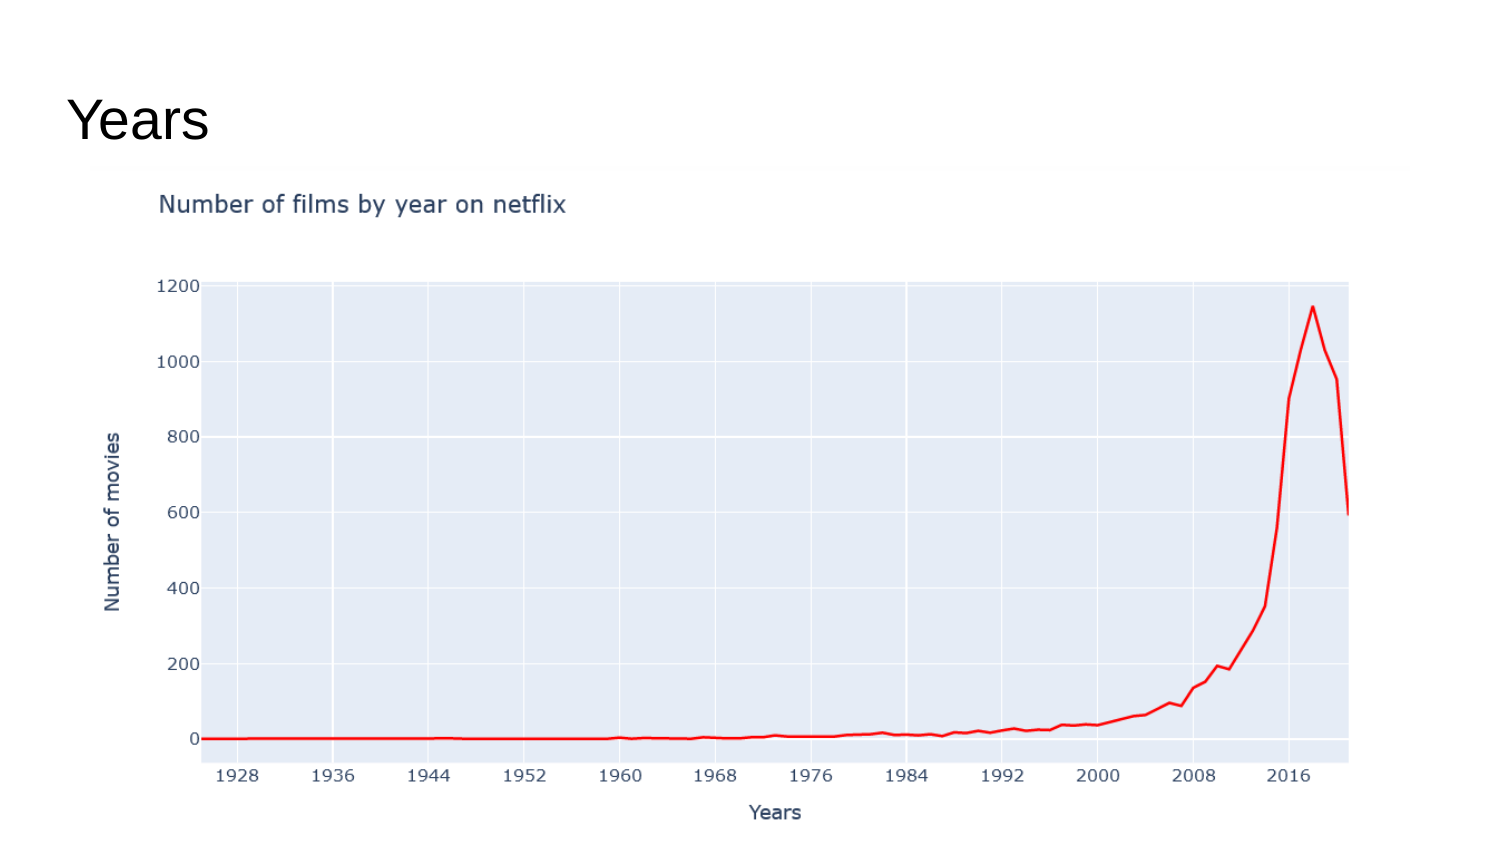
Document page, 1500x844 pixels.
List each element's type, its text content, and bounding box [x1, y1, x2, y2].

picture [90, 166, 1410, 844]
title Years [51, 72, 1449, 167]
